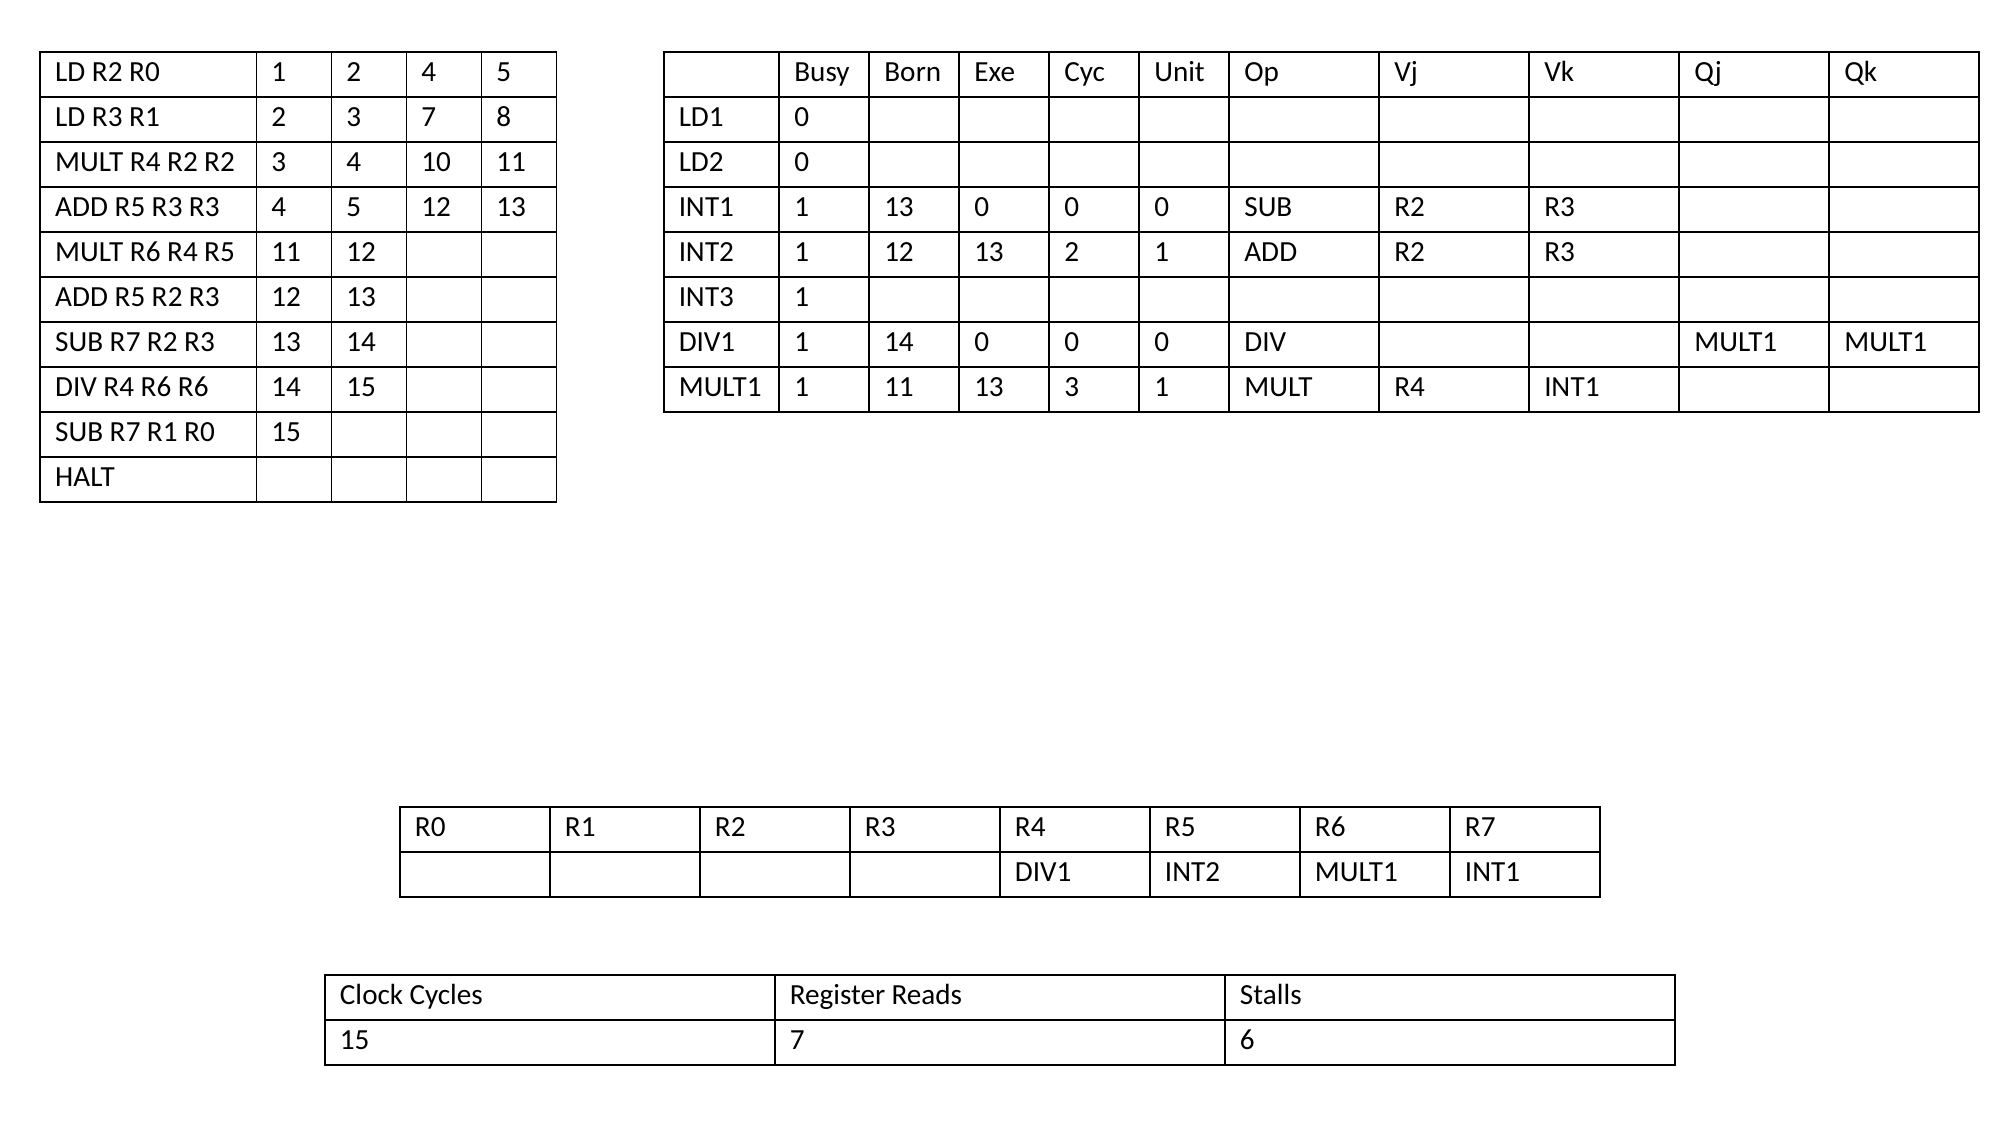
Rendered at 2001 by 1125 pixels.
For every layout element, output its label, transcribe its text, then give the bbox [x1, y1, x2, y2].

table_cell [1530, 323, 1678, 366]
table_cell ADD [1230, 233, 1378, 276]
table_cell [1380, 98, 1528, 141]
table_cell 15 [257, 413, 331, 456]
table_cell 12 [407, 188, 481, 231]
table_cell 13 [960, 368, 1048, 411]
table_cell 13 [870, 188, 958, 231]
table_cell 7 [407, 98, 481, 141]
table_cell [1830, 233, 1978, 276]
table_cell [407, 323, 481, 366]
table_cell [1380, 278, 1528, 321]
table_header Unit [1140, 53, 1228, 96]
table_cell 15 [332, 368, 406, 411]
table_cell [1530, 278, 1678, 321]
table_cell R4 [1380, 368, 1528, 411]
table_cell 13 [482, 188, 556, 231]
table_cell DIV R4 R6 R6 [41, 368, 256, 411]
table_cell 1 [780, 188, 868, 231]
table_cell [401, 853, 549, 896]
table_cell INT3 [665, 278, 778, 321]
table_header R0 [401, 808, 549, 851]
table_cell [1830, 368, 1978, 411]
table_cell R2 [1380, 188, 1528, 231]
table_cell [1680, 233, 1828, 276]
table_cell 8 [482, 98, 556, 141]
table_header Op [1230, 53, 1378, 96]
table_header Clock Cycles [326, 976, 774, 1019]
table_cell 6 [1226, 1021, 1674, 1064]
table_header Vk [1530, 53, 1678, 96]
table_cell SUB [1230, 188, 1378, 231]
table_cell 5 [332, 188, 406, 231]
table_cell 0 [960, 188, 1048, 231]
table_cell R3 [1530, 188, 1678, 231]
table_cell [960, 143, 1048, 186]
table_cell 0 [1140, 188, 1228, 231]
table_cell [870, 143, 958, 186]
table_header R7 [1451, 808, 1599, 851]
table_cell [1050, 278, 1138, 321]
table_header R5 [1151, 808, 1299, 851]
table_cell [1050, 98, 1138, 141]
table_cell [1380, 143, 1528, 186]
table_cell [1530, 143, 1678, 186]
table_cell ADD R5 R3 R3 [41, 188, 256, 231]
table_cell 3 [257, 143, 331, 186]
table_cell [1680, 368, 1828, 411]
table_cell 7 [776, 1021, 1224, 1064]
table_header Cyc [1050, 53, 1138, 96]
table_header R4 [1001, 808, 1149, 851]
table_cell 12 [257, 278, 331, 321]
table_cell 11 [482, 143, 556, 186]
table_cell [1230, 278, 1378, 321]
table_cell 0 [1140, 323, 1228, 366]
table_cell [1050, 143, 1138, 186]
table_header Qj [1680, 53, 1828, 96]
table_cell 12 [332, 233, 406, 276]
table_cell [482, 368, 556, 411]
table_header R1 [551, 808, 699, 851]
table_cell 0 [780, 98, 868, 141]
table_cell [1680, 98, 1828, 141]
table_cell [851, 853, 999, 896]
table_cell MULT1 [665, 368, 778, 411]
table_cell [407, 368, 481, 411]
table_cell [482, 413, 556, 456]
table_cell 0 [1050, 323, 1138, 366]
table_cell LD1 [665, 98, 778, 141]
table_cell INT1 [665, 188, 778, 231]
table_cell 0 [960, 323, 1048, 366]
table_header Vj [1380, 53, 1528, 96]
table_cell R2 [1380, 233, 1528, 276]
table_cell [1680, 143, 1828, 186]
table_cell [482, 233, 556, 276]
table_cell 14 [257, 368, 331, 411]
table_cell 2 [257, 98, 331, 141]
table_cell MULT1 [1830, 323, 1978, 366]
table_cell [482, 323, 556, 366]
table_cell [1380, 323, 1528, 366]
table_cell [1830, 98, 1978, 141]
table_cell [870, 98, 958, 141]
table_cell SUB R7 R1 R0 [41, 413, 256, 456]
table_cell [1680, 278, 1828, 321]
table_cell 1 [780, 233, 868, 276]
table_cell [1830, 143, 1978, 186]
table_cell LD2 [665, 143, 778, 186]
table_cell 10 [407, 143, 481, 186]
table_header Born [870, 53, 958, 96]
table_cell 3 [1050, 368, 1138, 411]
table_header Qk [1830, 53, 1978, 96]
table_cell 11 [870, 368, 958, 411]
table_cell [1140, 98, 1228, 141]
table_cell [1230, 143, 1378, 186]
table_cell 1 [1140, 233, 1228, 276]
table_cell [1140, 278, 1228, 321]
table_cell [1680, 188, 1828, 231]
table_cell [1830, 278, 1978, 321]
table_cell DIV1 [665, 323, 778, 366]
table_header R2 [701, 808, 849, 851]
table_header 2 [332, 53, 406, 96]
table_cell [960, 278, 1048, 321]
table_cell 1 [780, 368, 868, 411]
table_cell 1 [780, 323, 868, 366]
table_cell DIV1 [1001, 853, 1149, 896]
table_cell [1530, 98, 1678, 141]
table_cell SUB R7 R2 R3 [41, 323, 256, 366]
table_cell MULT R6 R4 R5 [41, 233, 256, 276]
table_cell 13 [960, 233, 1048, 276]
table_header R3 [851, 808, 999, 851]
table_header 4 [407, 53, 481, 96]
table_cell 14 [870, 323, 958, 366]
table_cell 0 [1050, 188, 1138, 231]
table_cell [482, 458, 556, 501]
table_cell 0 [780, 143, 868, 186]
table_cell MULT1 [1301, 853, 1449, 896]
table_cell 1 [1140, 368, 1228, 411]
table_cell [960, 98, 1048, 141]
table_cell [257, 458, 331, 501]
table_cell R3 [1530, 233, 1678, 276]
table_cell 3 [332, 98, 406, 141]
table_cell 14 [332, 323, 406, 366]
table_cell [701, 853, 849, 896]
table_cell [407, 458, 481, 501]
table_cell [551, 853, 699, 896]
table_cell 11 [257, 233, 331, 276]
table_header 1 [257, 53, 331, 96]
table_cell [482, 278, 556, 321]
table_header Stalls [1226, 976, 1674, 1019]
table_cell INT1 [1530, 368, 1678, 411]
table_cell [332, 458, 406, 501]
table_cell 1 [780, 278, 868, 321]
table_cell [407, 413, 481, 456]
table_cell 4 [257, 188, 331, 231]
table_header LD R2 R0 [41, 53, 256, 96]
table_cell MULT1 [1680, 323, 1828, 366]
table_header Busy [780, 53, 868, 96]
table_cell [1230, 98, 1378, 141]
table_header R6 [1301, 808, 1449, 851]
table_header 5 [482, 53, 556, 96]
table_cell [1140, 143, 1228, 186]
table_cell [1830, 188, 1978, 231]
table_cell 13 [332, 278, 406, 321]
table_cell INT2 [1151, 853, 1299, 896]
table_header [665, 53, 778, 96]
table_cell MULT [1230, 368, 1378, 411]
table_cell [407, 278, 481, 321]
table_cell 4 [332, 143, 406, 186]
table_cell INT2 [665, 233, 778, 276]
table_header Exe [960, 53, 1048, 96]
table_header Register Reads [776, 976, 1224, 1019]
table_cell HALT [41, 458, 256, 501]
table_cell [407, 233, 481, 276]
table_cell 2 [1050, 233, 1138, 276]
table_cell ADD R5 R2 R3 [41, 278, 256, 321]
table_cell MULT R4 R2 R2 [41, 143, 256, 186]
table_cell [332, 413, 406, 456]
table_cell 15 [326, 1021, 774, 1064]
table_cell LD R3 R1 [41, 98, 256, 141]
table_cell 12 [870, 233, 958, 276]
table_cell [870, 278, 958, 321]
table_cell DIV [1230, 323, 1378, 366]
table_cell 13 [257, 323, 331, 366]
table_cell INT1 [1451, 853, 1599, 896]
